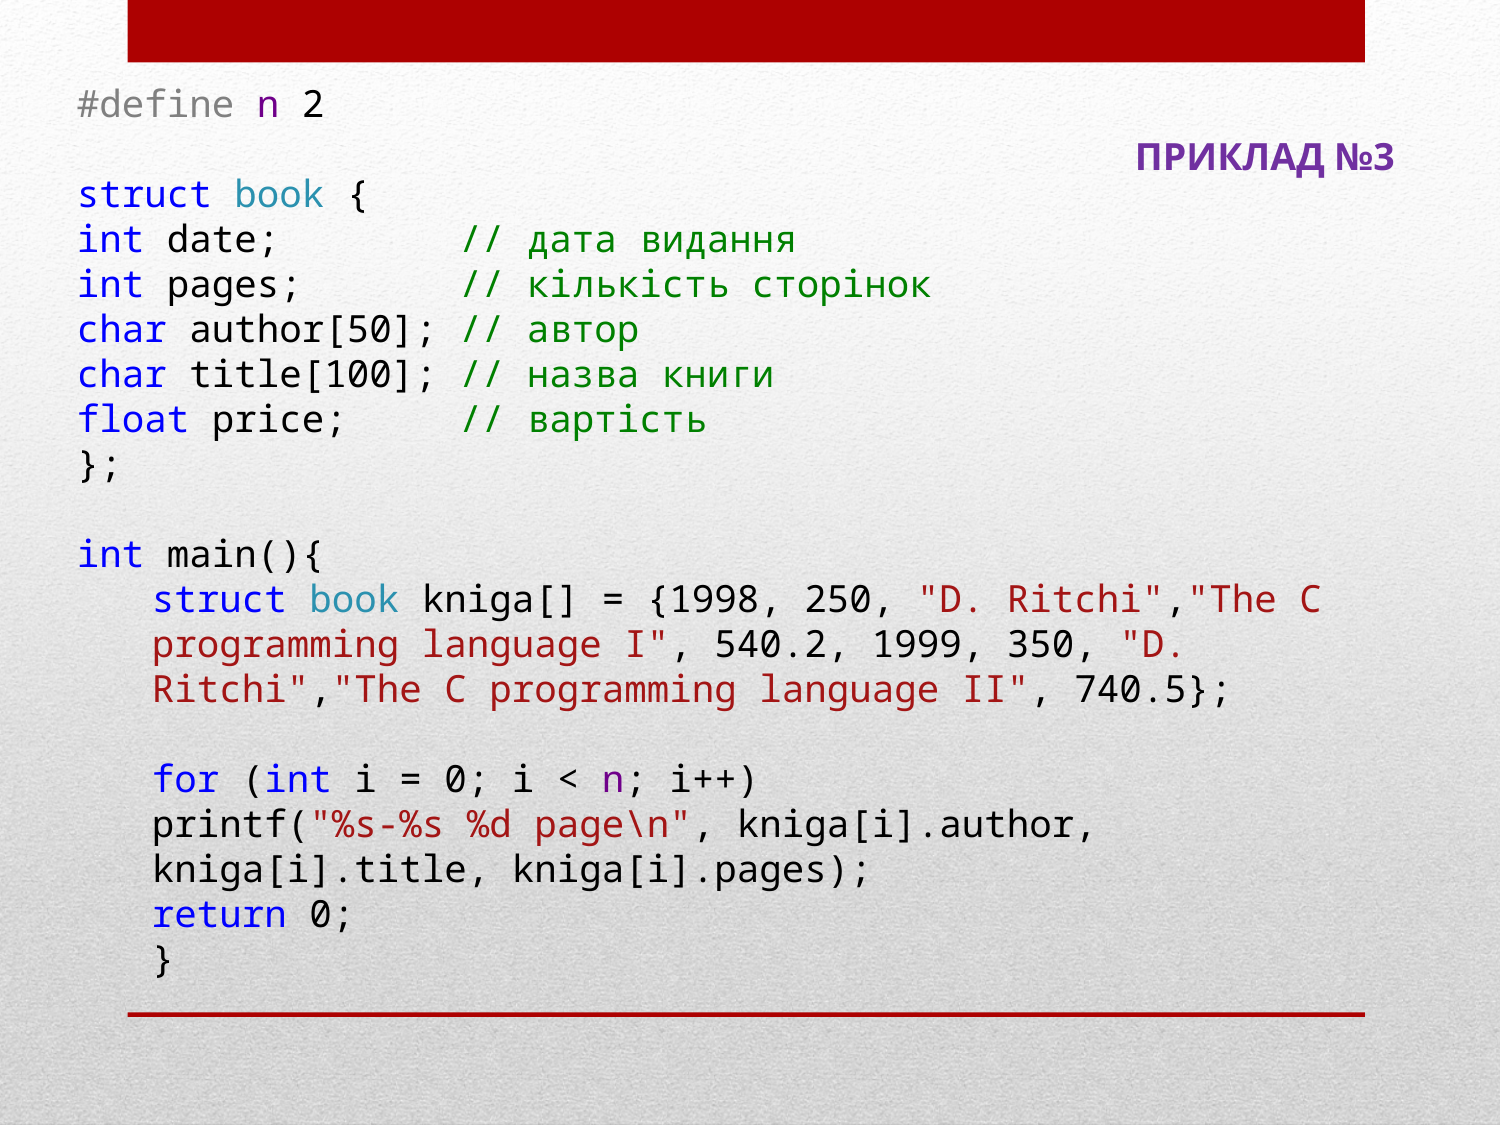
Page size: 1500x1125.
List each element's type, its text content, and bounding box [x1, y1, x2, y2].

text_box ПРИКЛАД №3 [1120, 125, 1411, 185]
text_box #define n 2 struct book { int date; // дата видання int pages; // кількість сторінок char author[50]; // автор char title[100]; // назва книги float price; // вартість }; int main(){ struct book kniga[] = {1998, 250, "D. Ritchi","The C programming language I", 540.2, 1999, 350, "D. Ritchi","The C programming language II", 740.5}; for (int i = 0; i < n; i++) printf("%s-%s %d page\n", kniga[i].author, kniga[i].title, kniga[i].pages); return 0; } [62, 73, 1456, 988]
